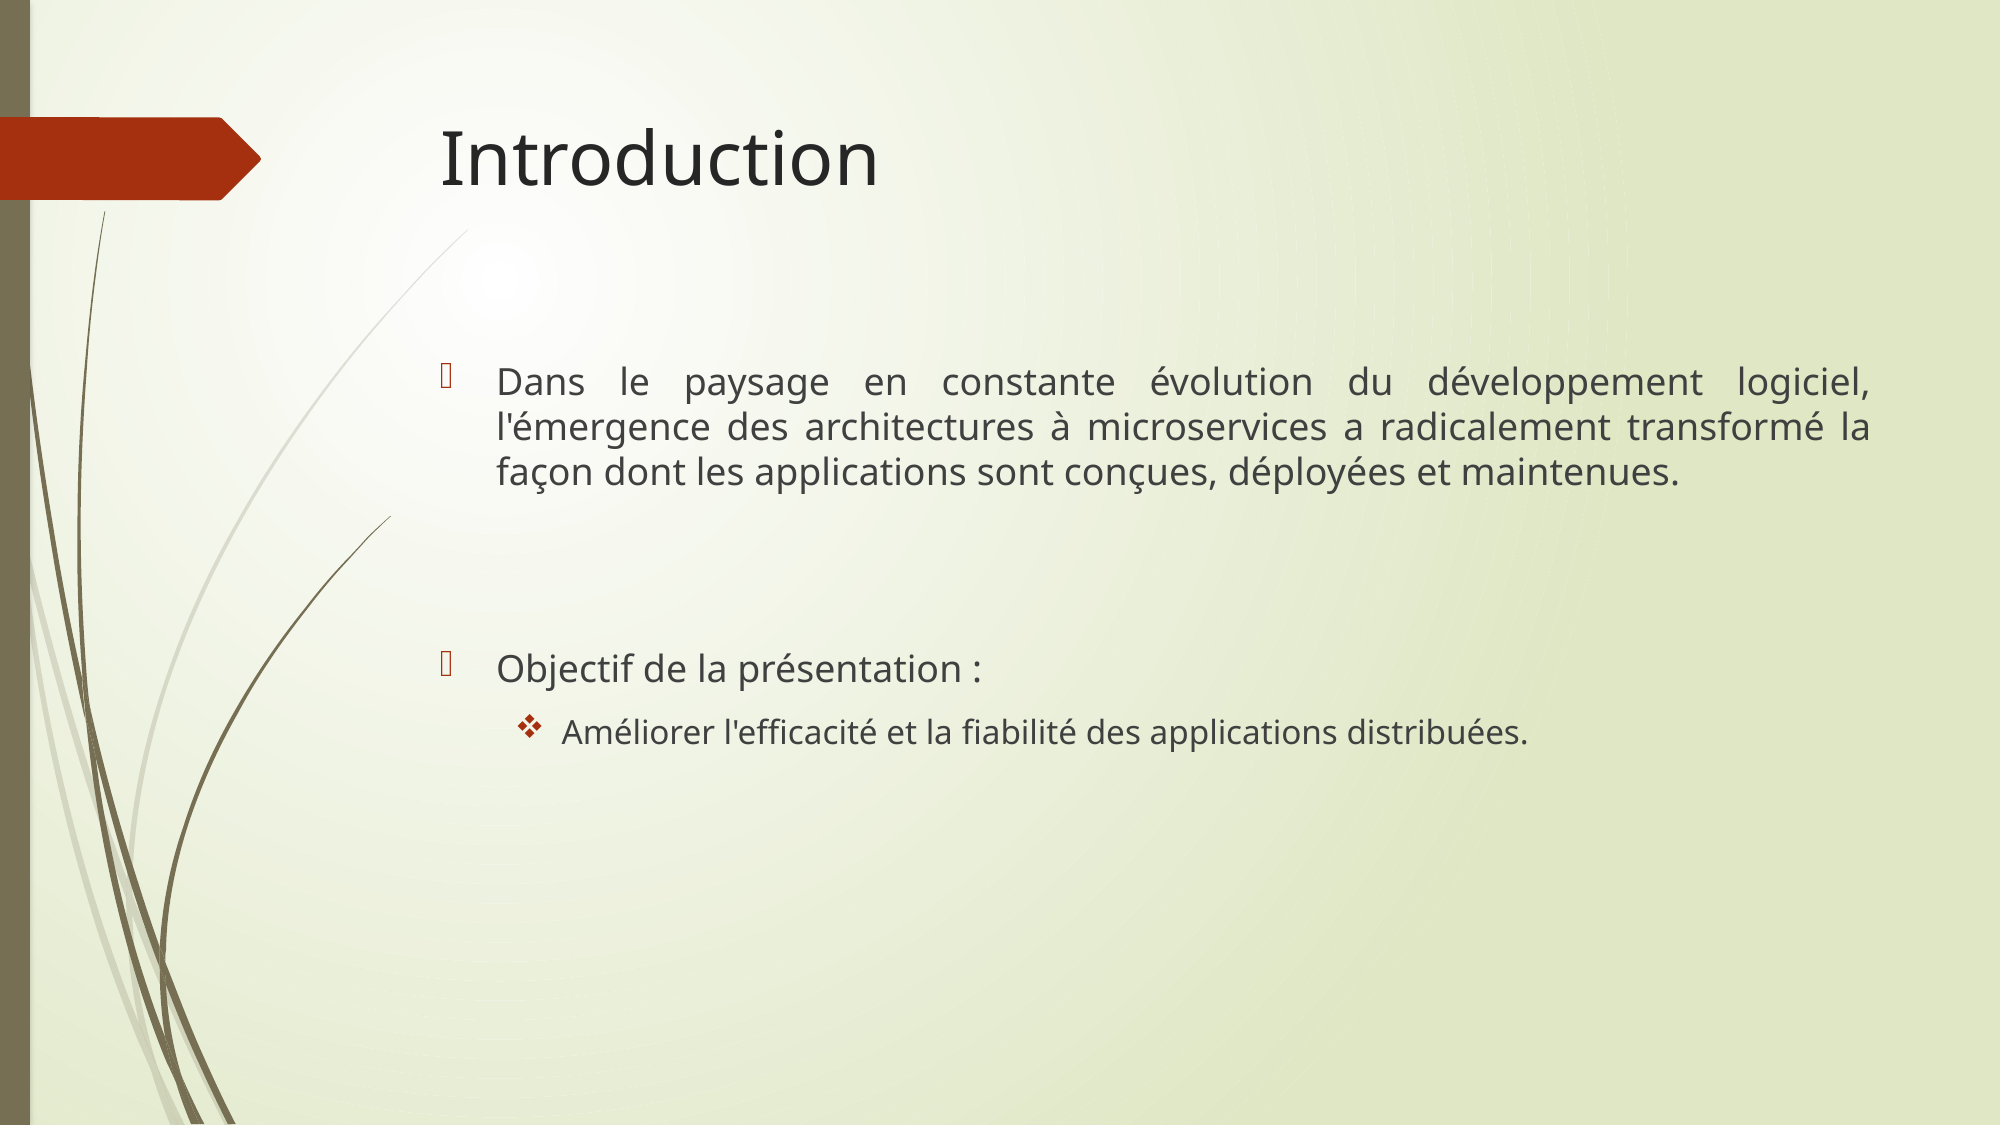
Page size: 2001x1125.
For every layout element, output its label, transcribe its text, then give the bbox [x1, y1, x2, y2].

title Introduction [425, 102, 1888, 313]
list Dans le paysage en constante évolution du développement logiciel, l'émergence des architectures à microservices a radicalement transformé la façon dont les applications sont conçues, déployées et maintenues. Objectif de la présentation : Améliorer l'efficacité et la fiabilité des applications distribuées. [424, 350, 1888, 970]
